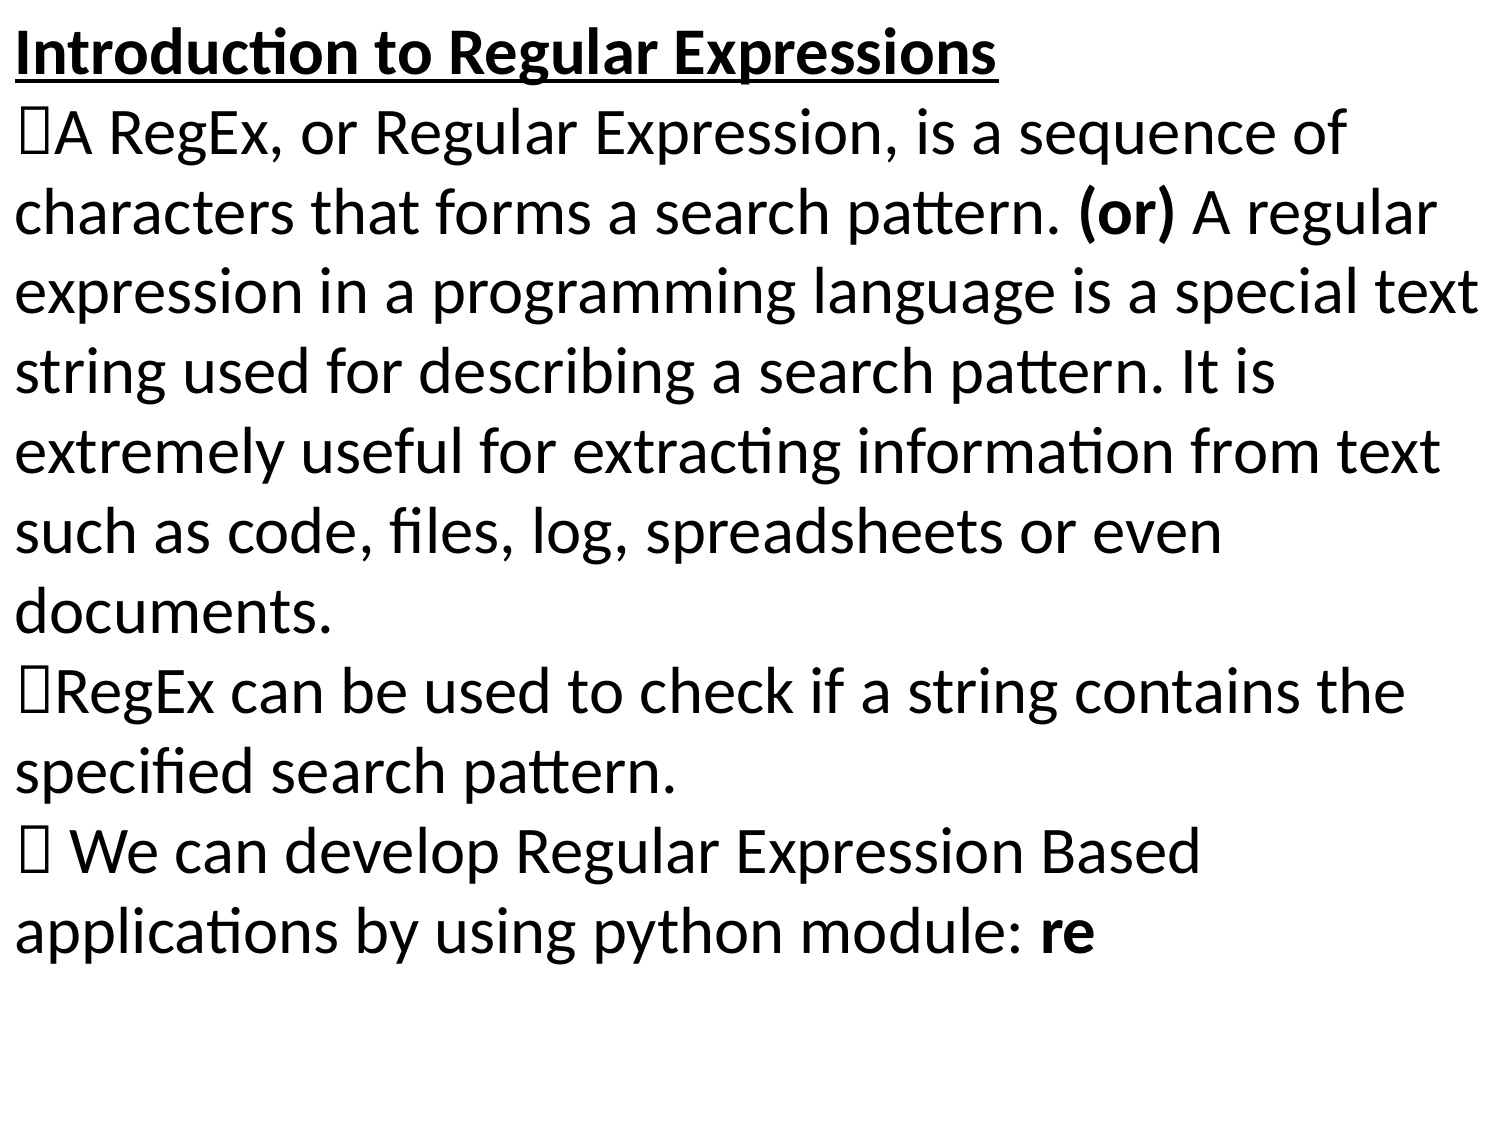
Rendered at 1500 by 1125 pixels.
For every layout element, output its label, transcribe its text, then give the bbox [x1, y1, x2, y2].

text_box Introduction to Regular Expressions A RegEx, or Regular Expression, is a sequence of characters that forms a search pattern. (or) A regular expression in a programming language is a special text string used for describing a search pattern. It is extremely useful for extracting information from text such as code, files, log, spreadsheets or even documents. RegEx can be used to check if a string contains the specified search pattern.  We can develop Regular Expression Based applications by using python module: re [0, 0, 1500, 975]
